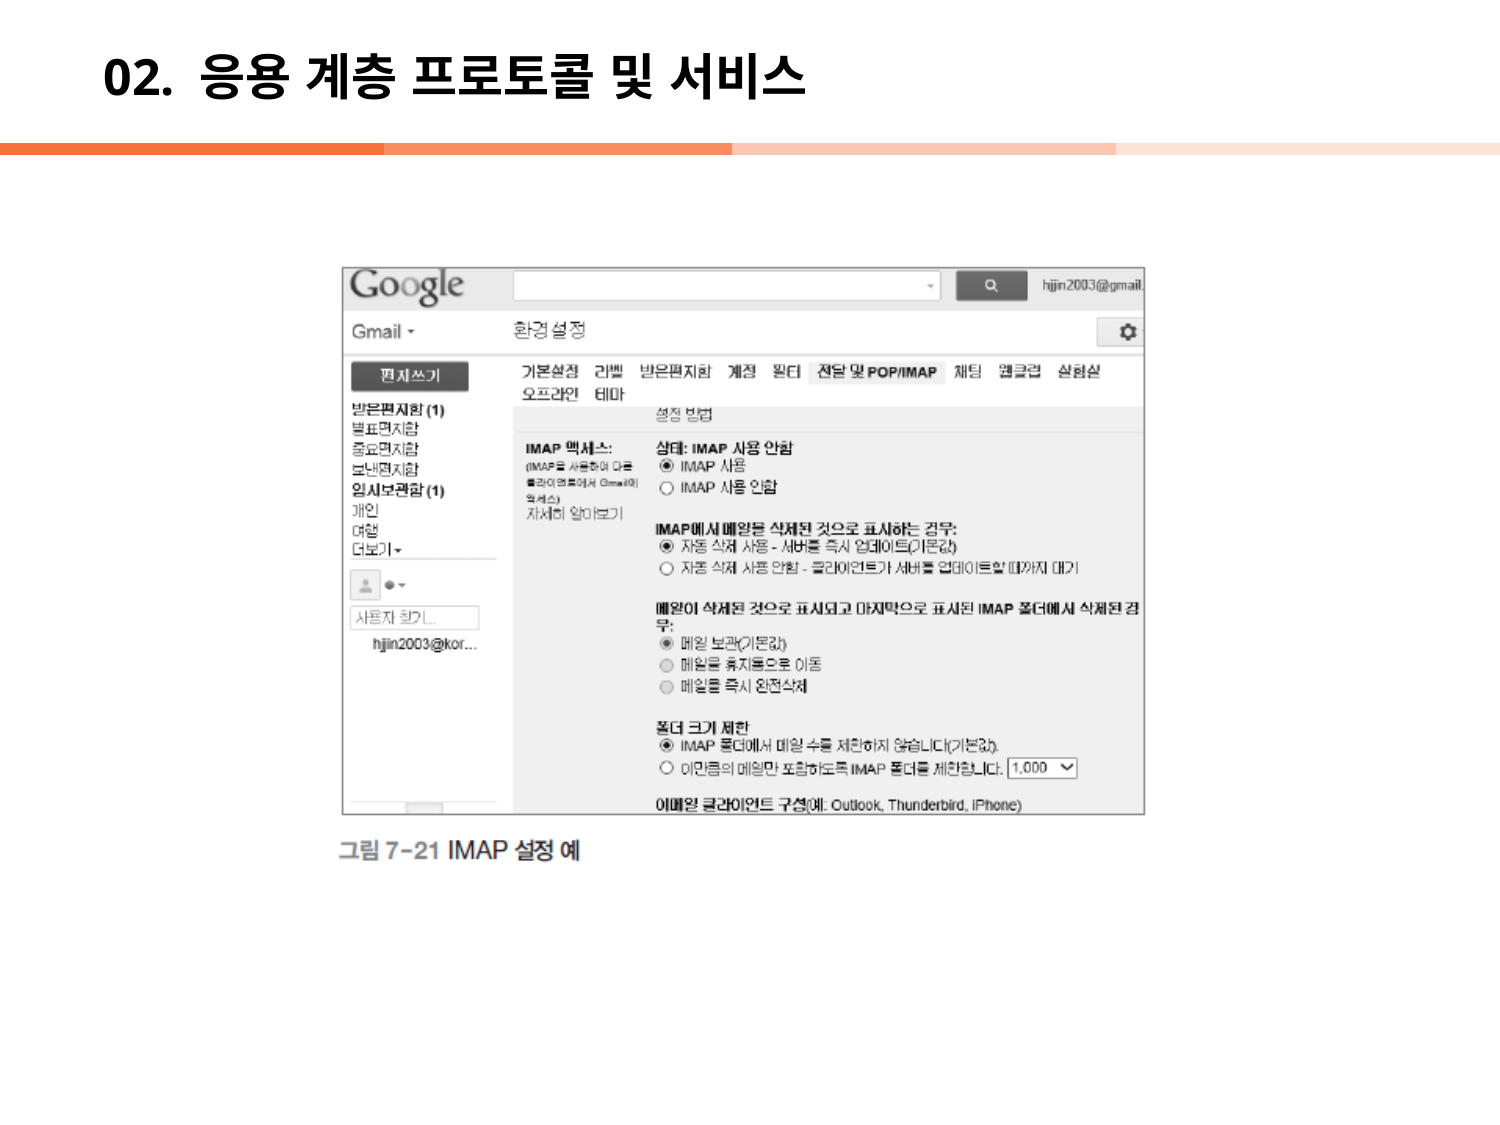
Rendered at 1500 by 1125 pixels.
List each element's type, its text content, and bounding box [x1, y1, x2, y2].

title 02. 응용 계층 프로토콜 및 서비스 [88, 30, 1330, 121]
picture [328, 250, 1172, 875]
